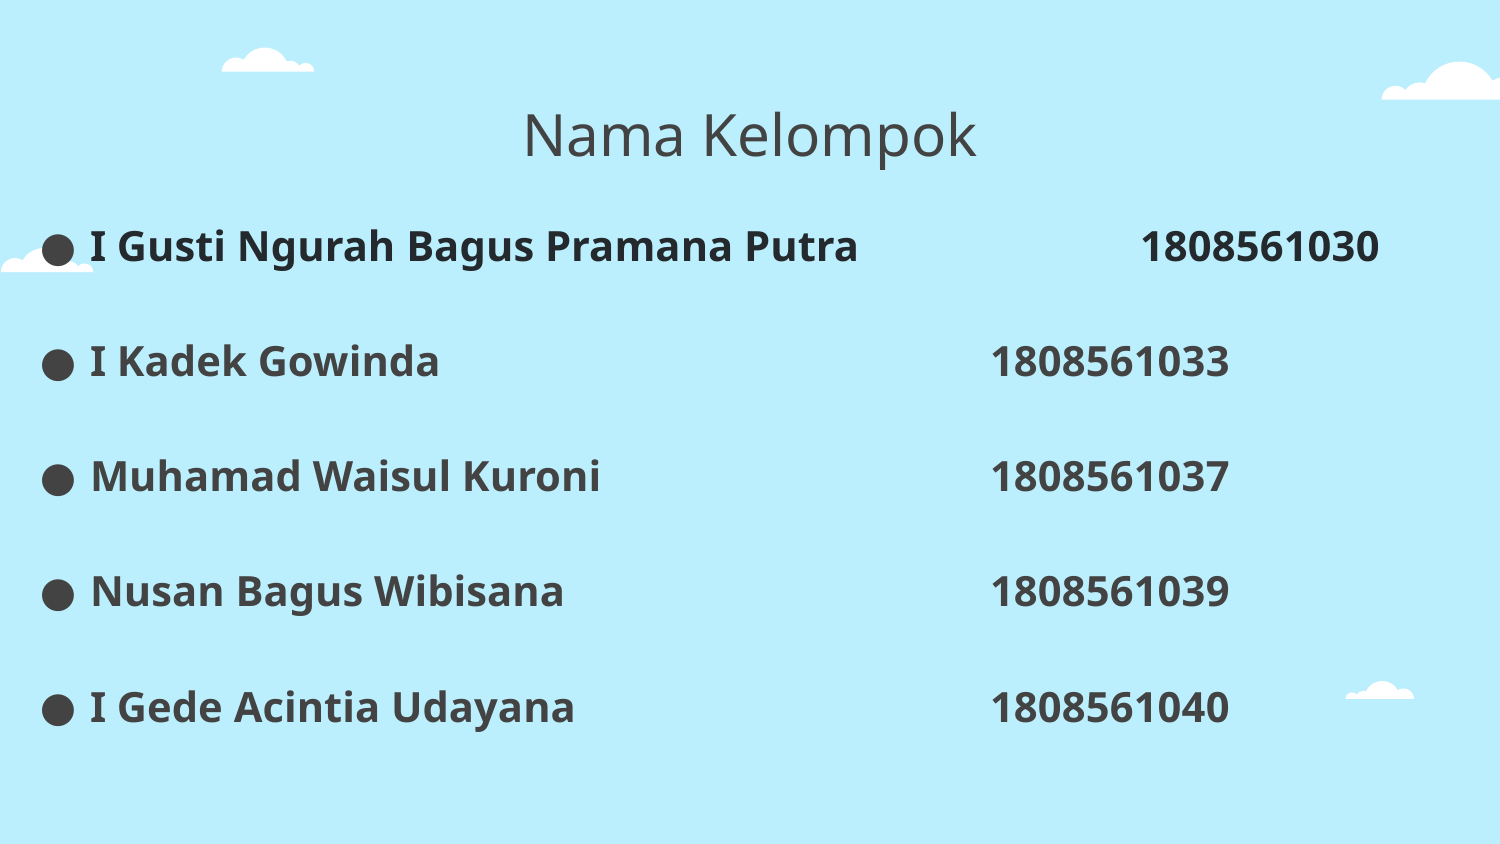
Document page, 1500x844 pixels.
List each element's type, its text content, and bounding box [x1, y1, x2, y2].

title Nama Kelompok [319, 83, 1181, 178]
list I Gusti Ngurah Bagus Pramana Putra 1808561030 I Kadek Gowinda 1808561033 Muhamad Waisul Kuroni 1808561037 Nusan Bagus Wibisana 1808561039 I Gede Acintia Udayana 1808561040 [0, 197, 1500, 844]
